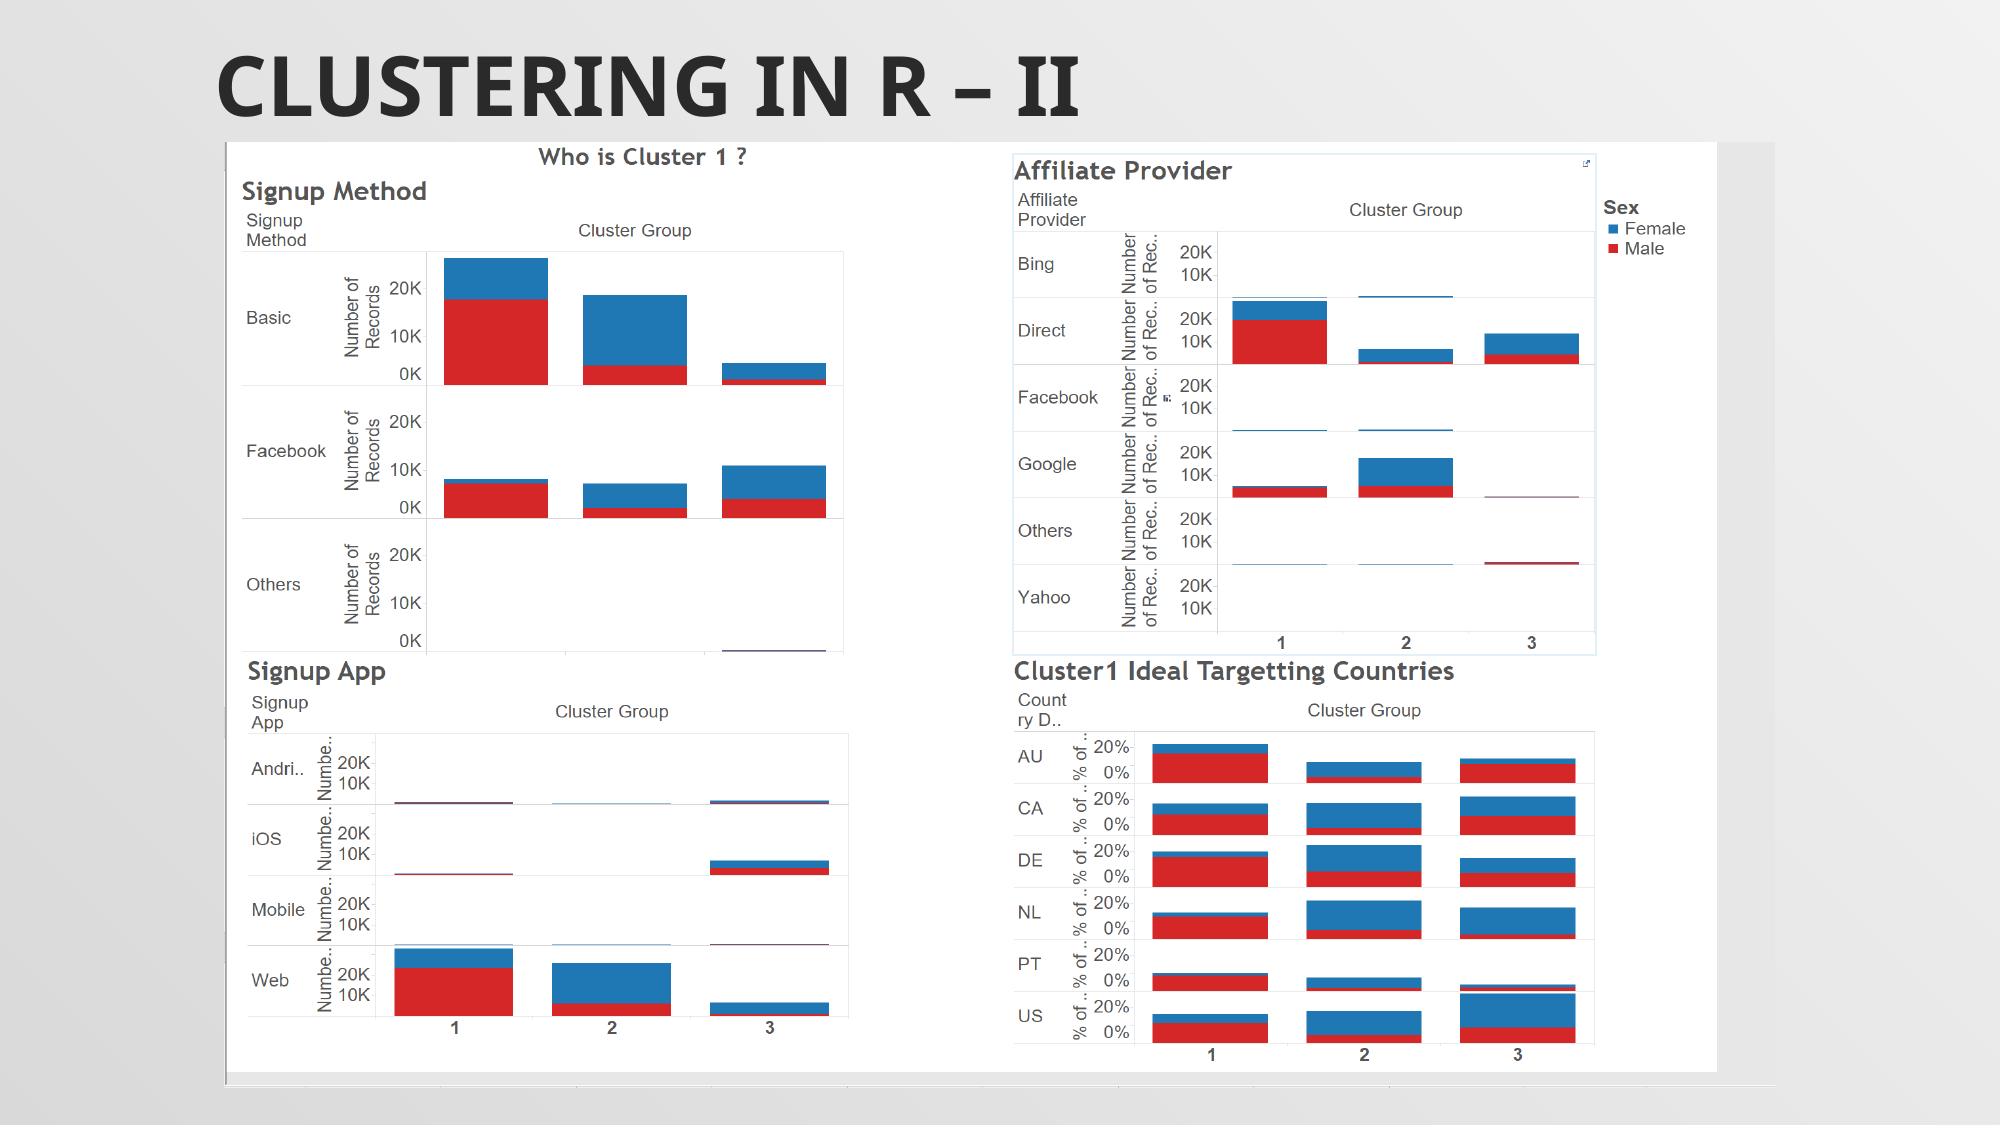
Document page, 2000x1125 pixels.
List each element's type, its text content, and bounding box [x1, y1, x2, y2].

title CLUSTERING in R – II [199, 0, 1800, 143]
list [224, 142, 1775, 1088]
